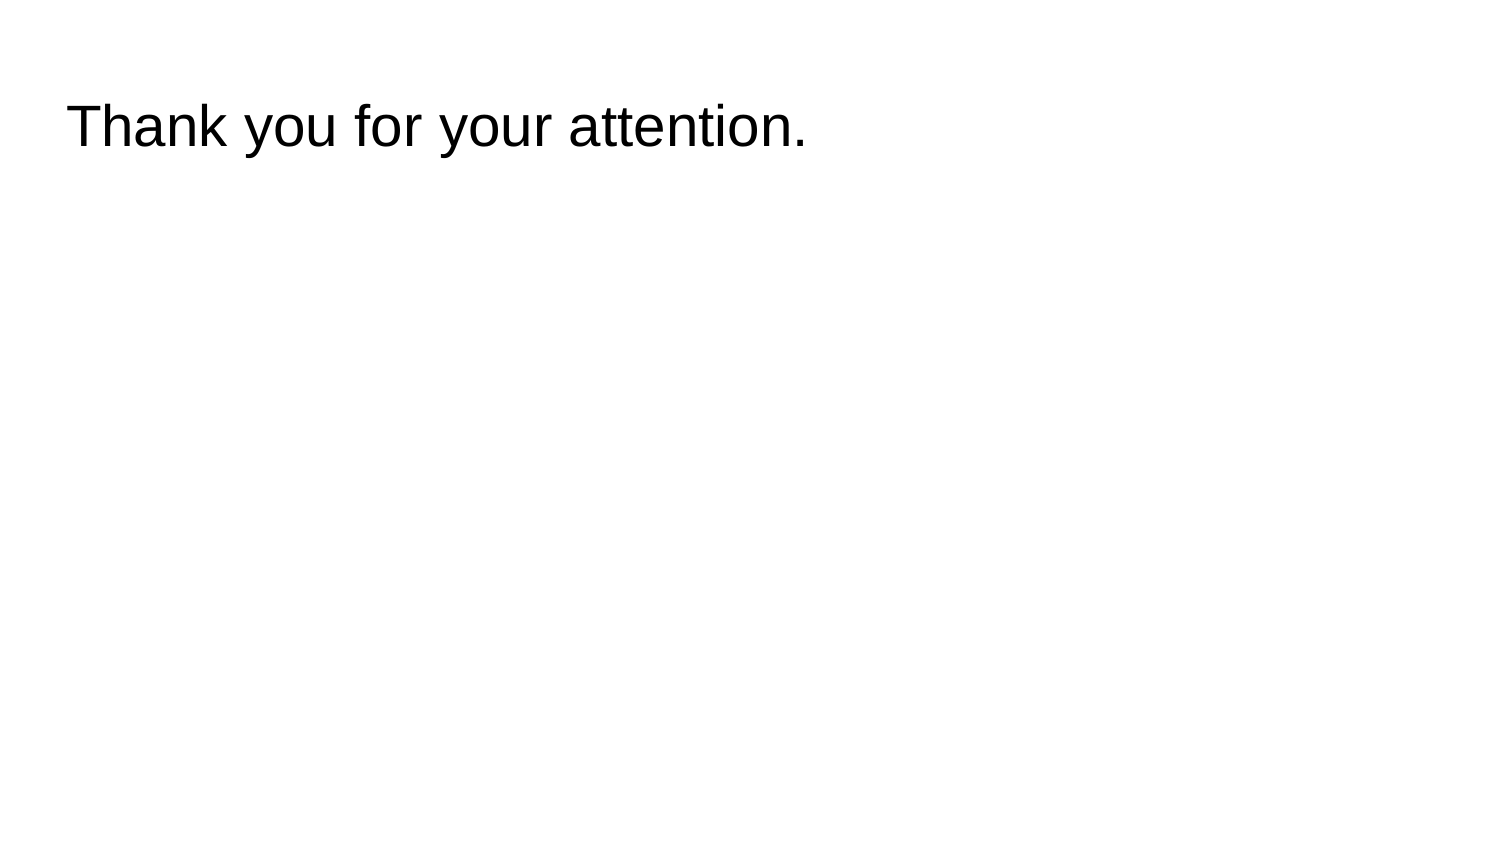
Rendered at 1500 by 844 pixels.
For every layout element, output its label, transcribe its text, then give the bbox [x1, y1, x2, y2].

title Thank you for your attention. [51, 72, 1449, 167]
